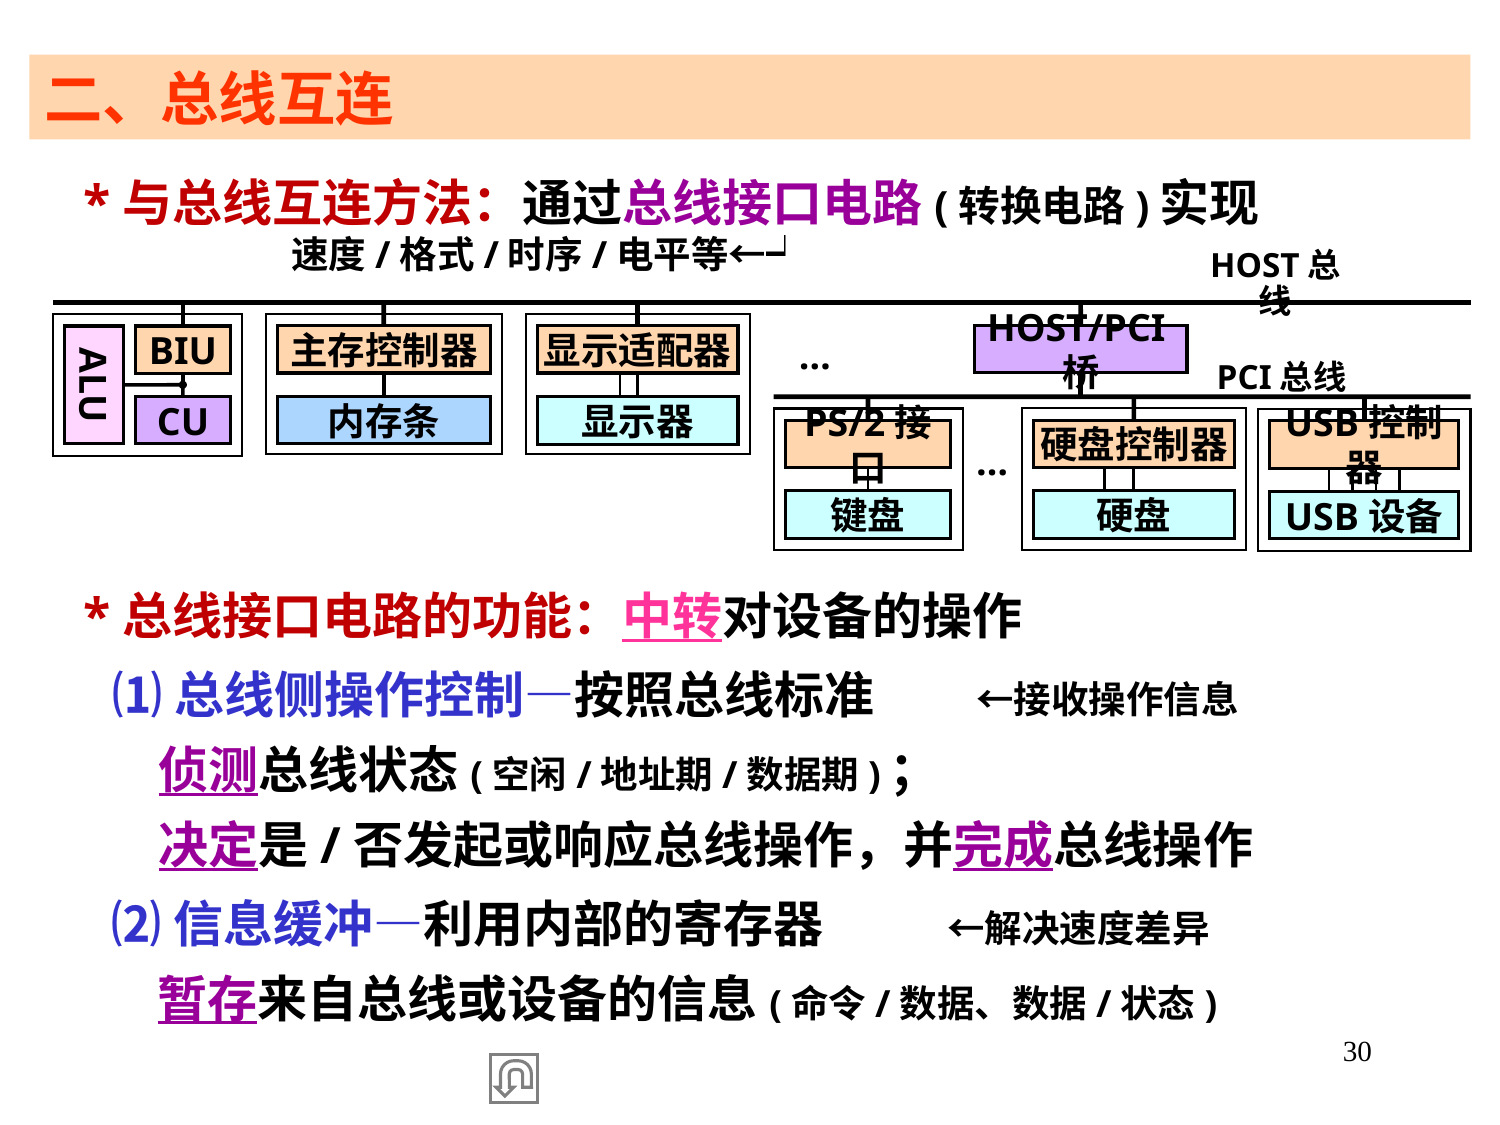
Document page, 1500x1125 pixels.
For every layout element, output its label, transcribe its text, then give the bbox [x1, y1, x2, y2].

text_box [52, 266, 1471, 551]
text_box ⑴总线侧操作控制—按照总线标准 ←接收操作信息 侦测总线状态(空闲/地址期/数据期)； 决定是/否发起或响应总线操作，并完成总线操作 [30, 641, 1472, 881]
text_box ⑵信息缓冲—利用内部的寄存器 ←解决速度差异 暂存来自总线或设备的信息(命令/数据、数据/状态) [29, 869, 1471, 1035]
text_box *与总线互连方法：通过总线接口电路(转换电路)实现 速度/格式/时序/电平等←┙ [29, 148, 1471, 284]
text_box *总线接口电路的功能：中转对设备的操作 [29, 562, 1471, 653]
text_box 二、总线互连 [29, 54, 1471, 140]
text_box [490, 1054, 538, 1103]
slide_number 30 [1074, 1035, 1388, 1101]
